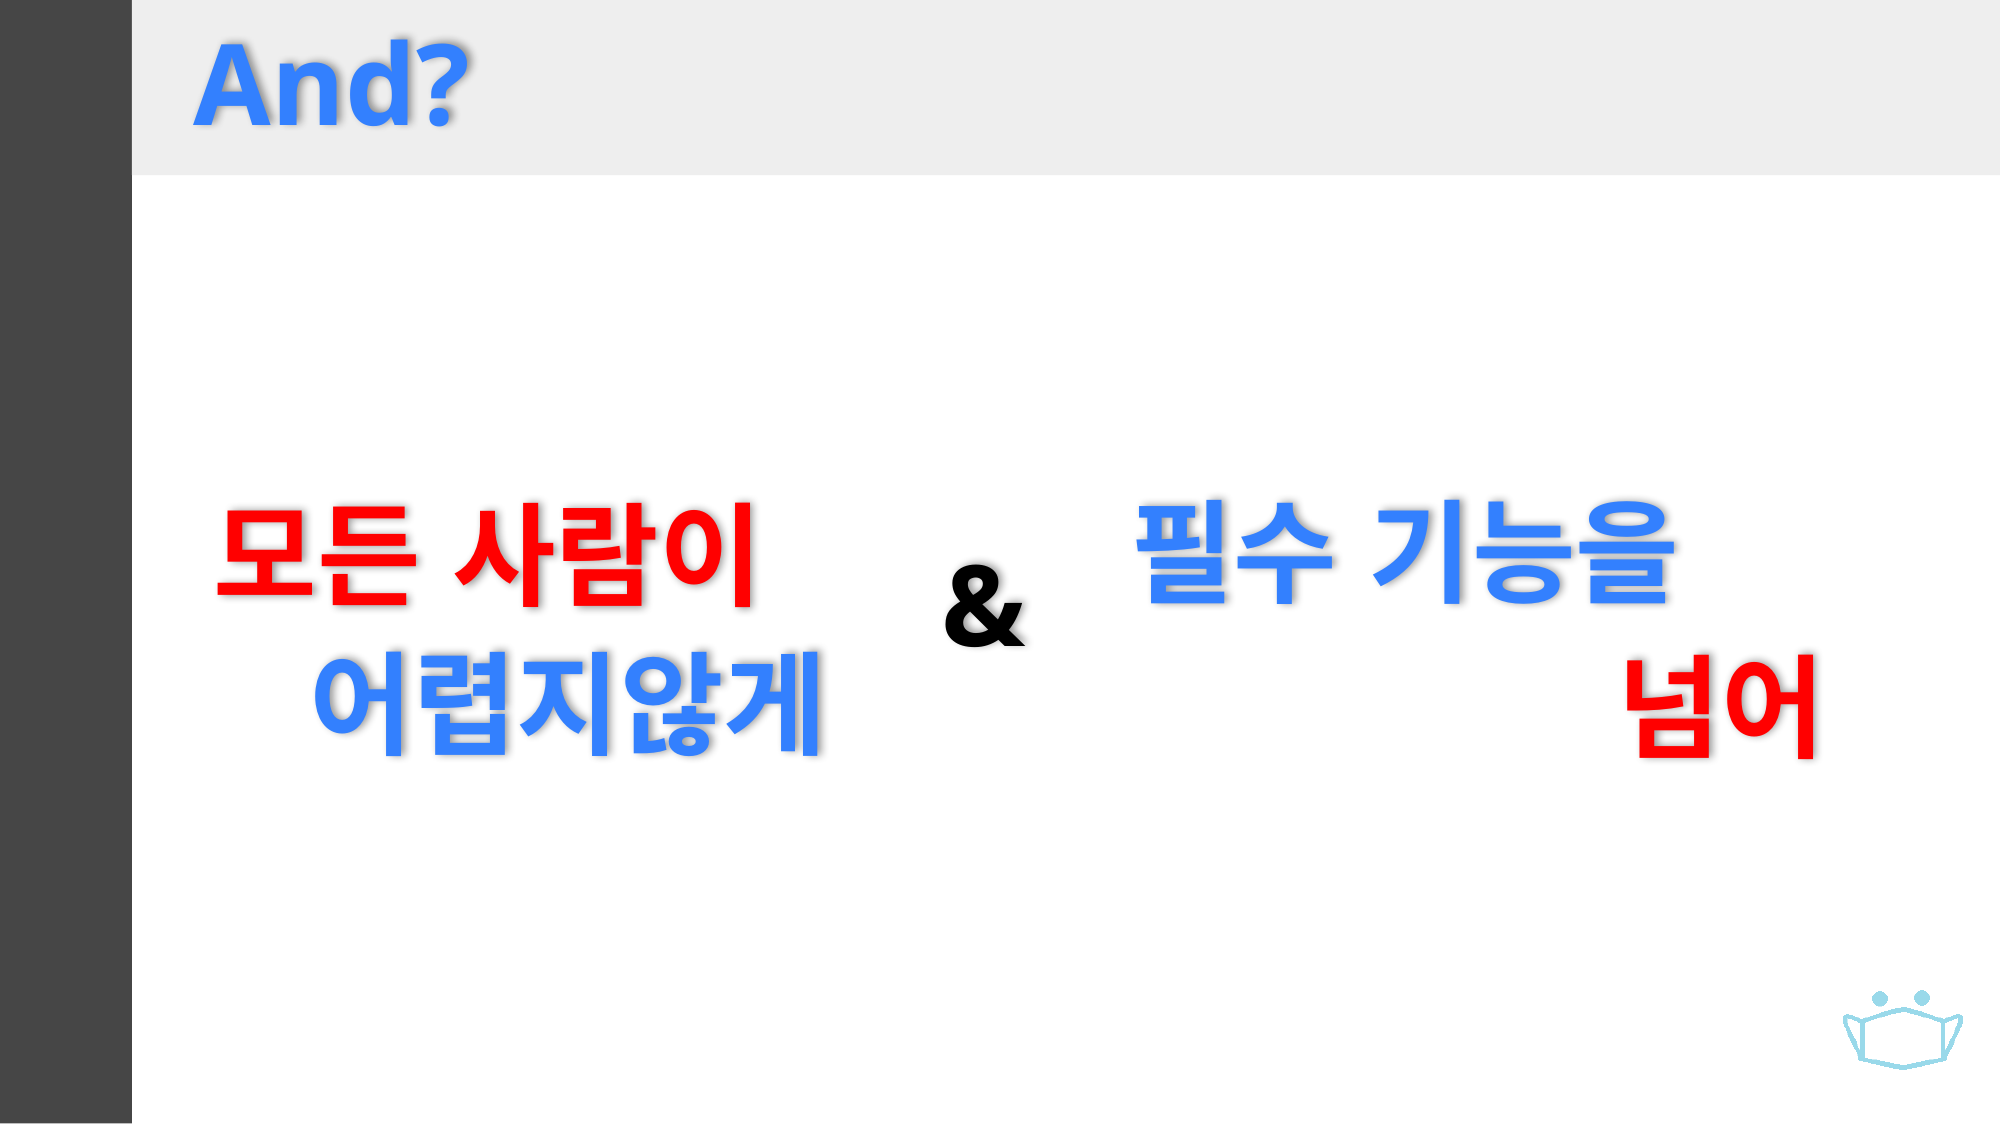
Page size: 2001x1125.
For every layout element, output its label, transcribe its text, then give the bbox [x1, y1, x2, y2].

text_box & [926, 526, 1132, 677]
text_box 넘어 [1602, 629, 1877, 780]
text_box [130, 0, 2000, 177]
picture [1803, 932, 1998, 1124]
text_box 필수 기능을 [1115, 474, 1761, 625]
text_box [0, 0, 134, 1125]
text_box 모든 사람이 [198, 477, 898, 628]
text_box And? [178, 5, 534, 156]
text_box 어렵지않게 [294, 626, 994, 777]
